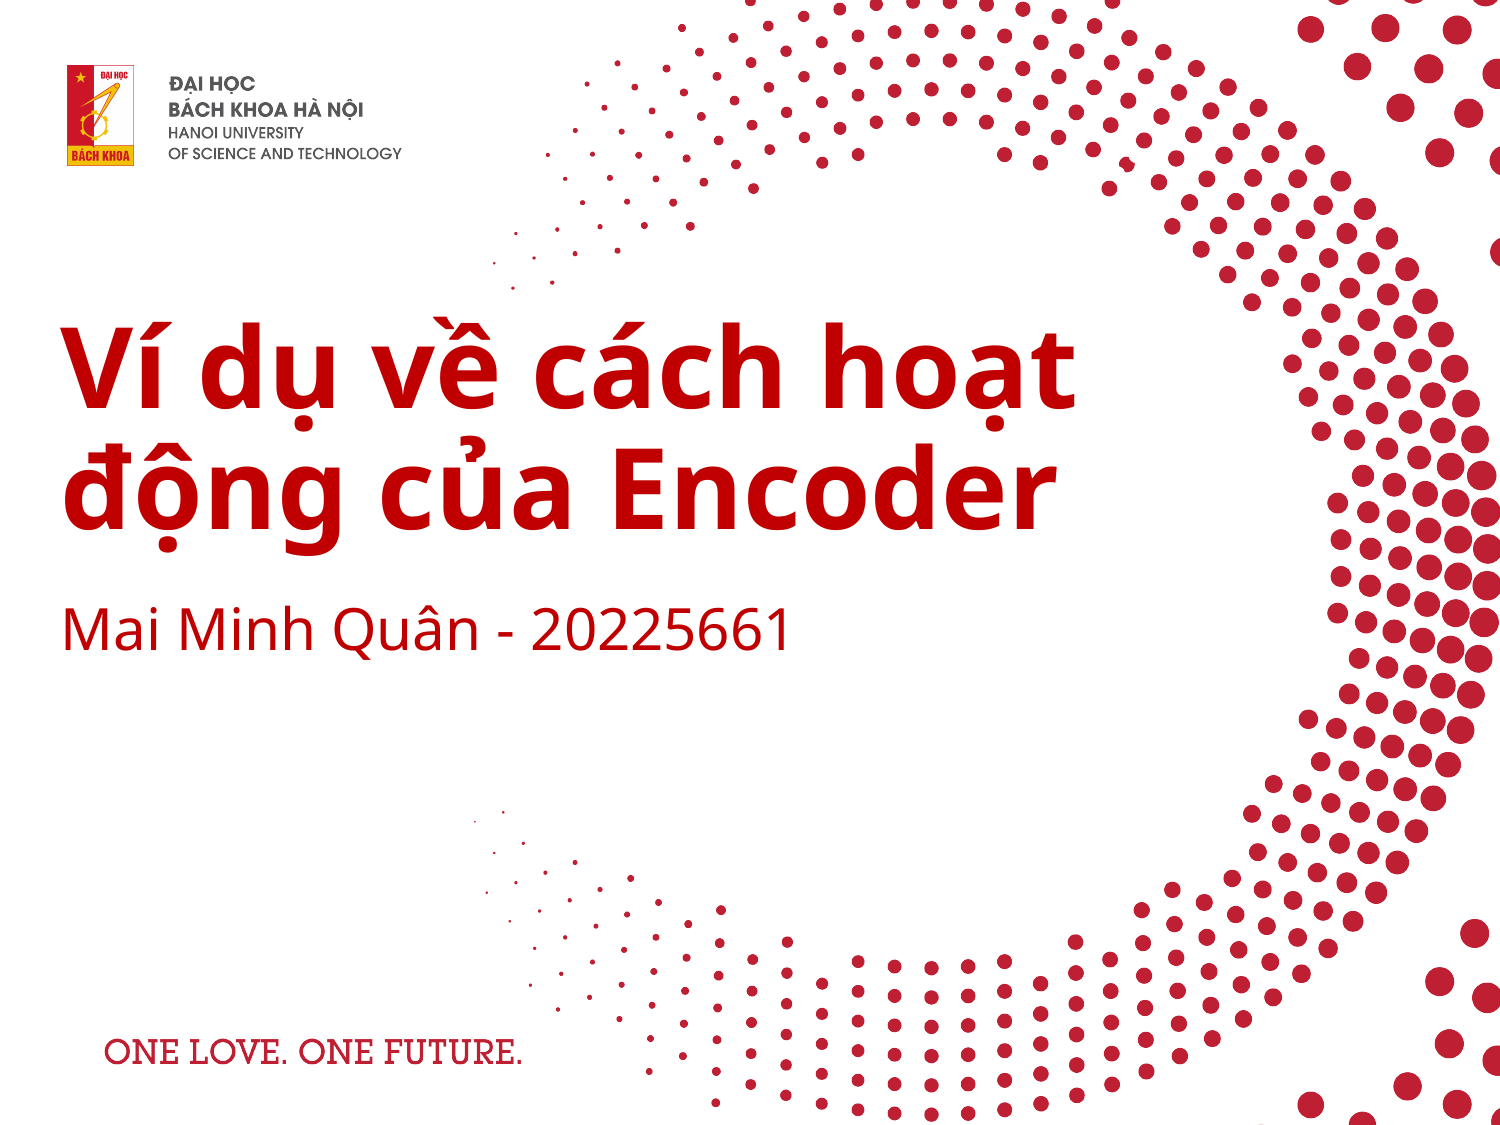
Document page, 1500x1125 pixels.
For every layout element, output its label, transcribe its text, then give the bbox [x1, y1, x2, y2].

text_box Mai Minh Quân - 20225661 [45, 592, 1251, 732]
picture [0, 0, 1500, 1125]
text_box Ví dụ về cách hoạt động của Encoder [45, 303, 1295, 443]
